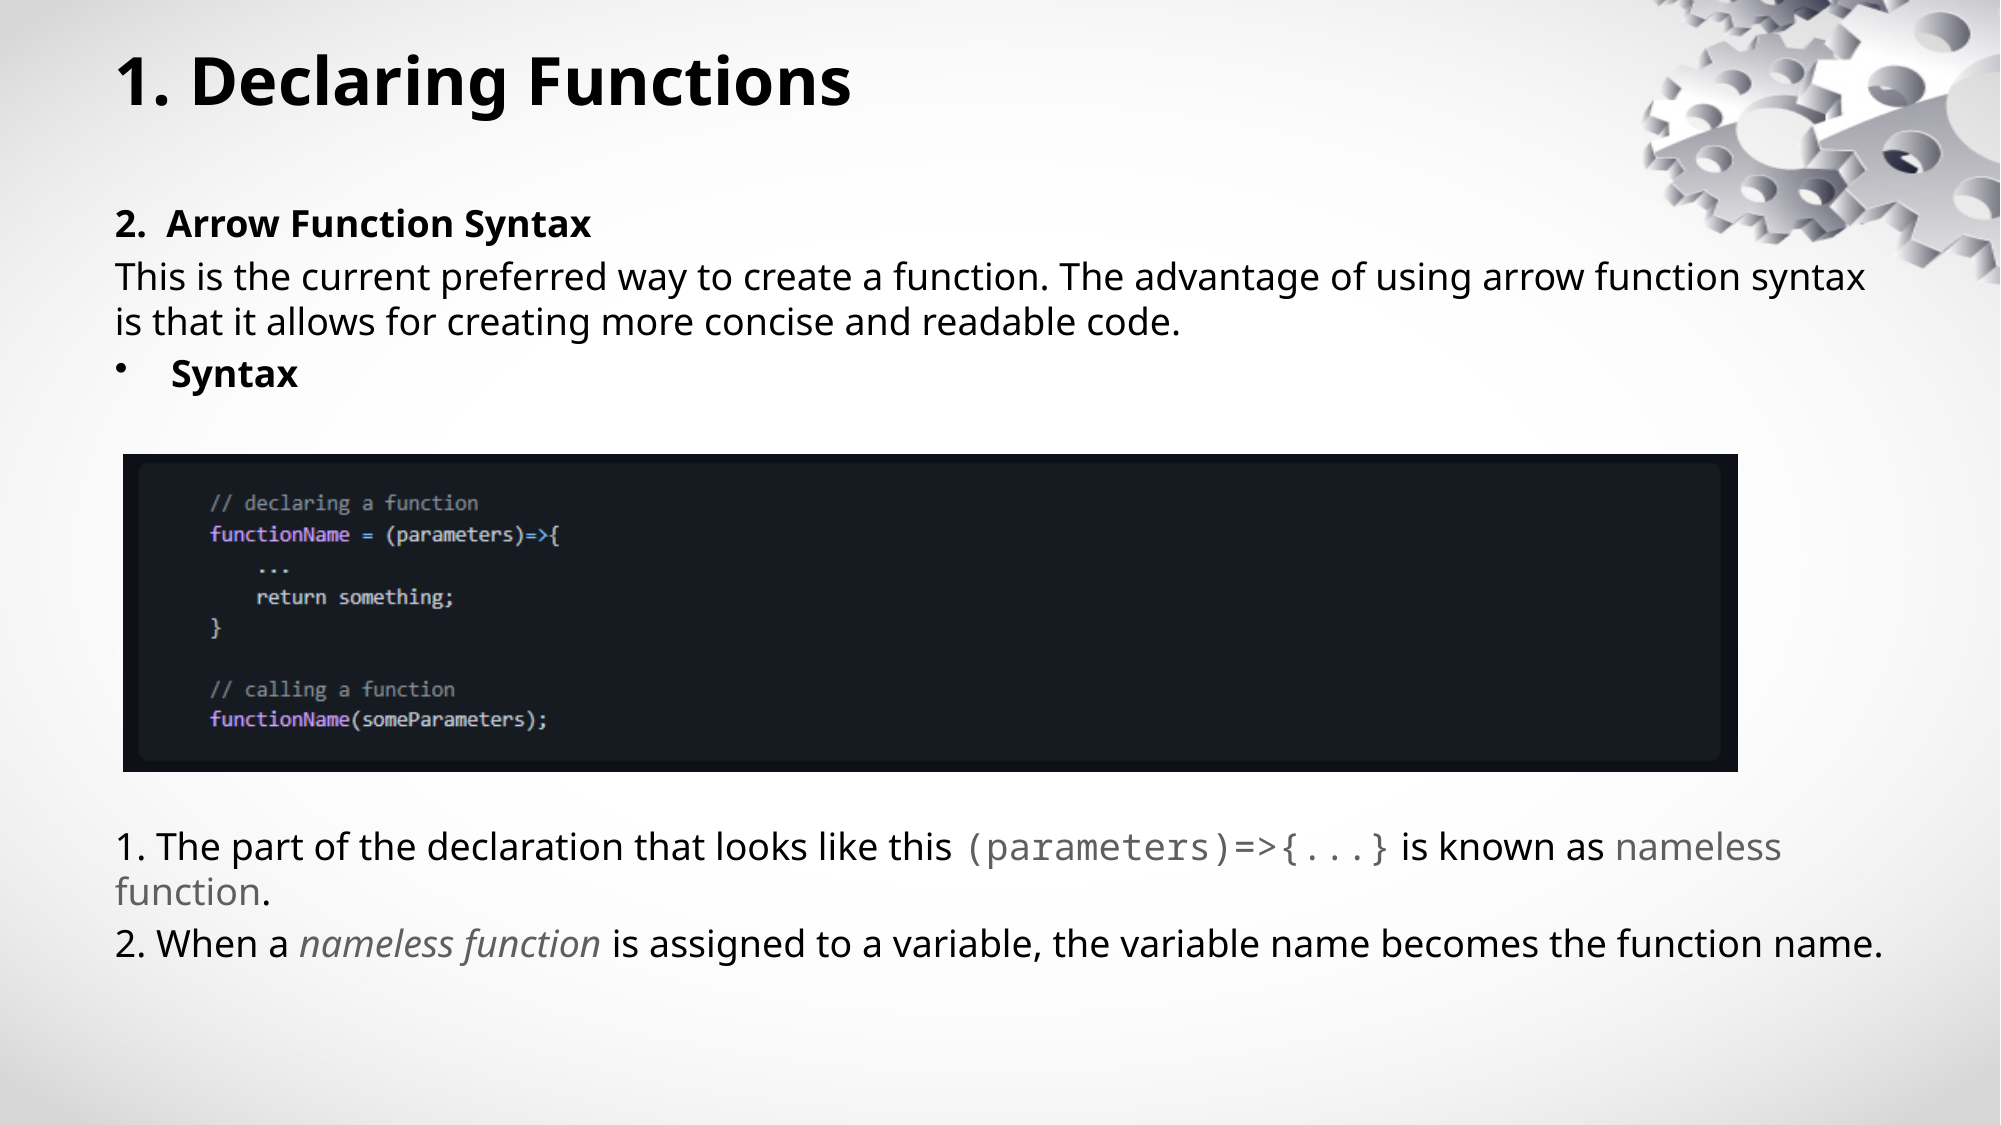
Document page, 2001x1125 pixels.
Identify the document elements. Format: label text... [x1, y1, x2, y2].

list 2. Arrow Function Syntax This is the current preferred way to create a function. The advantage of using arrow function syntax is that it allows for creating more concise and readable code. Syntax 1. The part of the declaration that looks like this (parameters)=>{...} is known as nameless function. 2. When a nameless function is assigned to a variable, the variable name becomes the function name. [99, 192, 1901, 1006]
title 1. Declaring Functions [99, 30, 1901, 127]
picture [0, 0, 2000, 1125]
